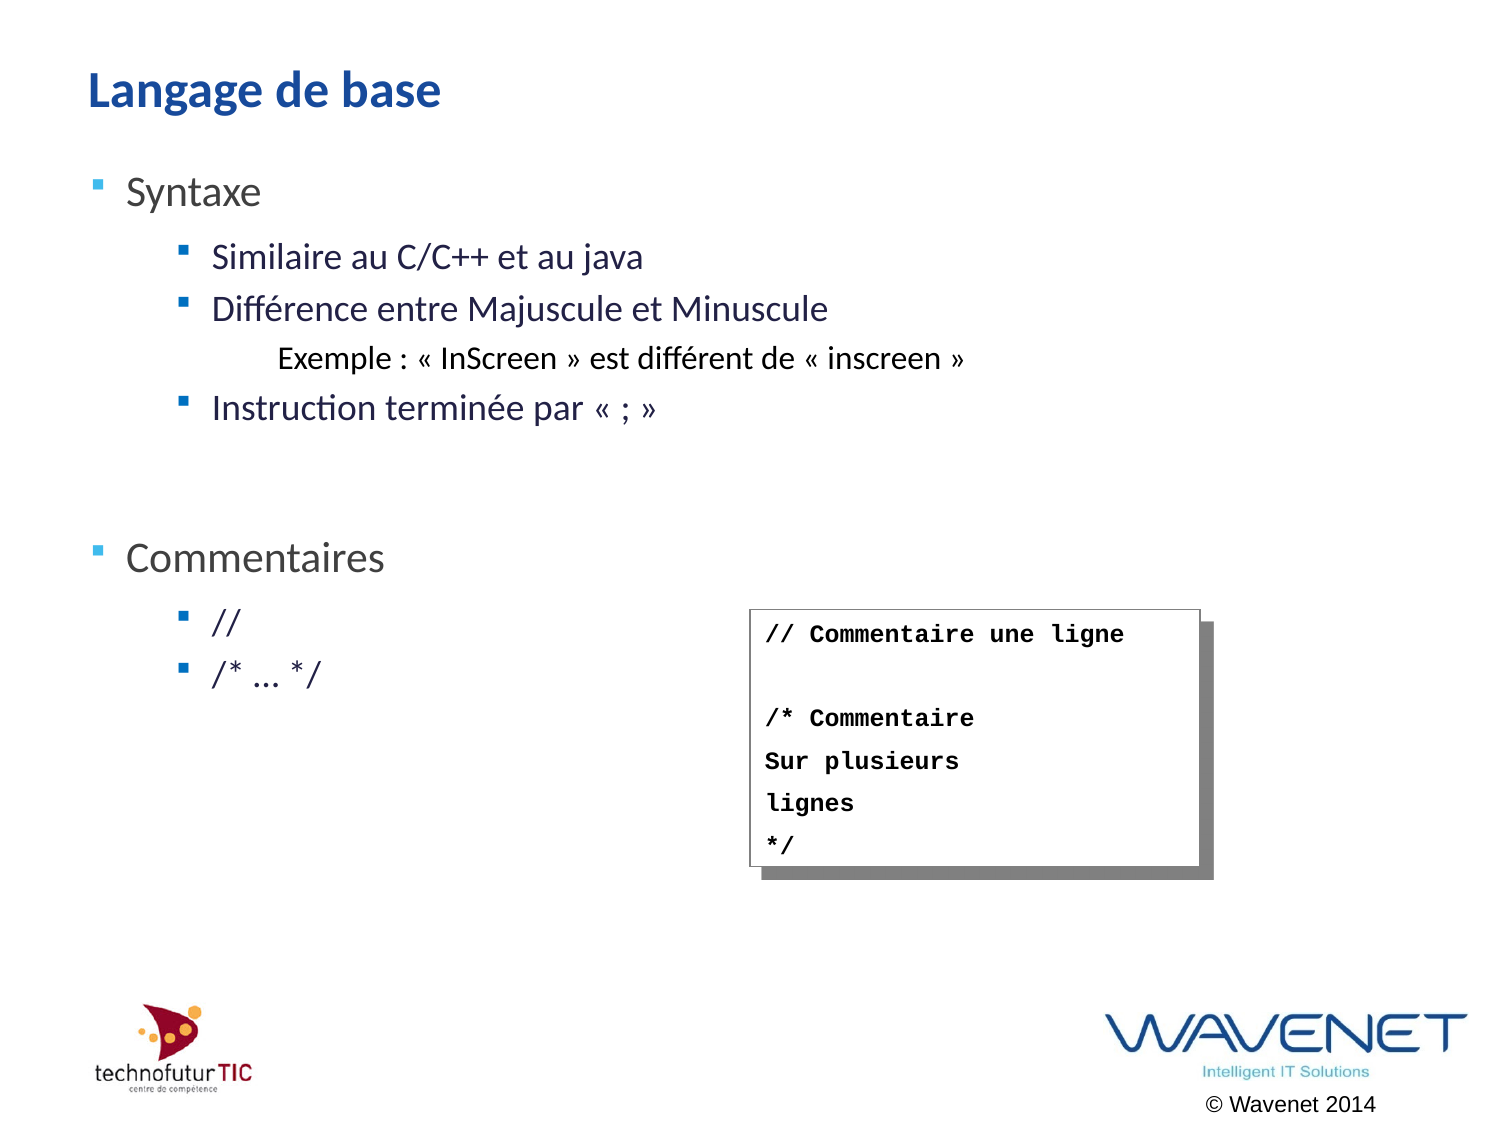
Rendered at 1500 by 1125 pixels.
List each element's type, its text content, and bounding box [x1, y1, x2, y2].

list Syntaxe Similaire au C/C++ et au java Différence entre Majuscule et Minuscule Exemple : « InScreen » est différent de « inscreen » Instruction terminée par « ; » Commentaires // /* … */ [74, 155, 1426, 970]
picture [1103, 1012, 1469, 1081]
title Langage de base [72, 47, 1426, 145]
picture [88, 995, 259, 1098]
slide_number © Wavenet 2014 [1116, 1088, 1467, 1120]
text_box // Commentaire une ligne /* Commentaire Sur plusieurs lignes */ [749, 609, 1200, 867]
